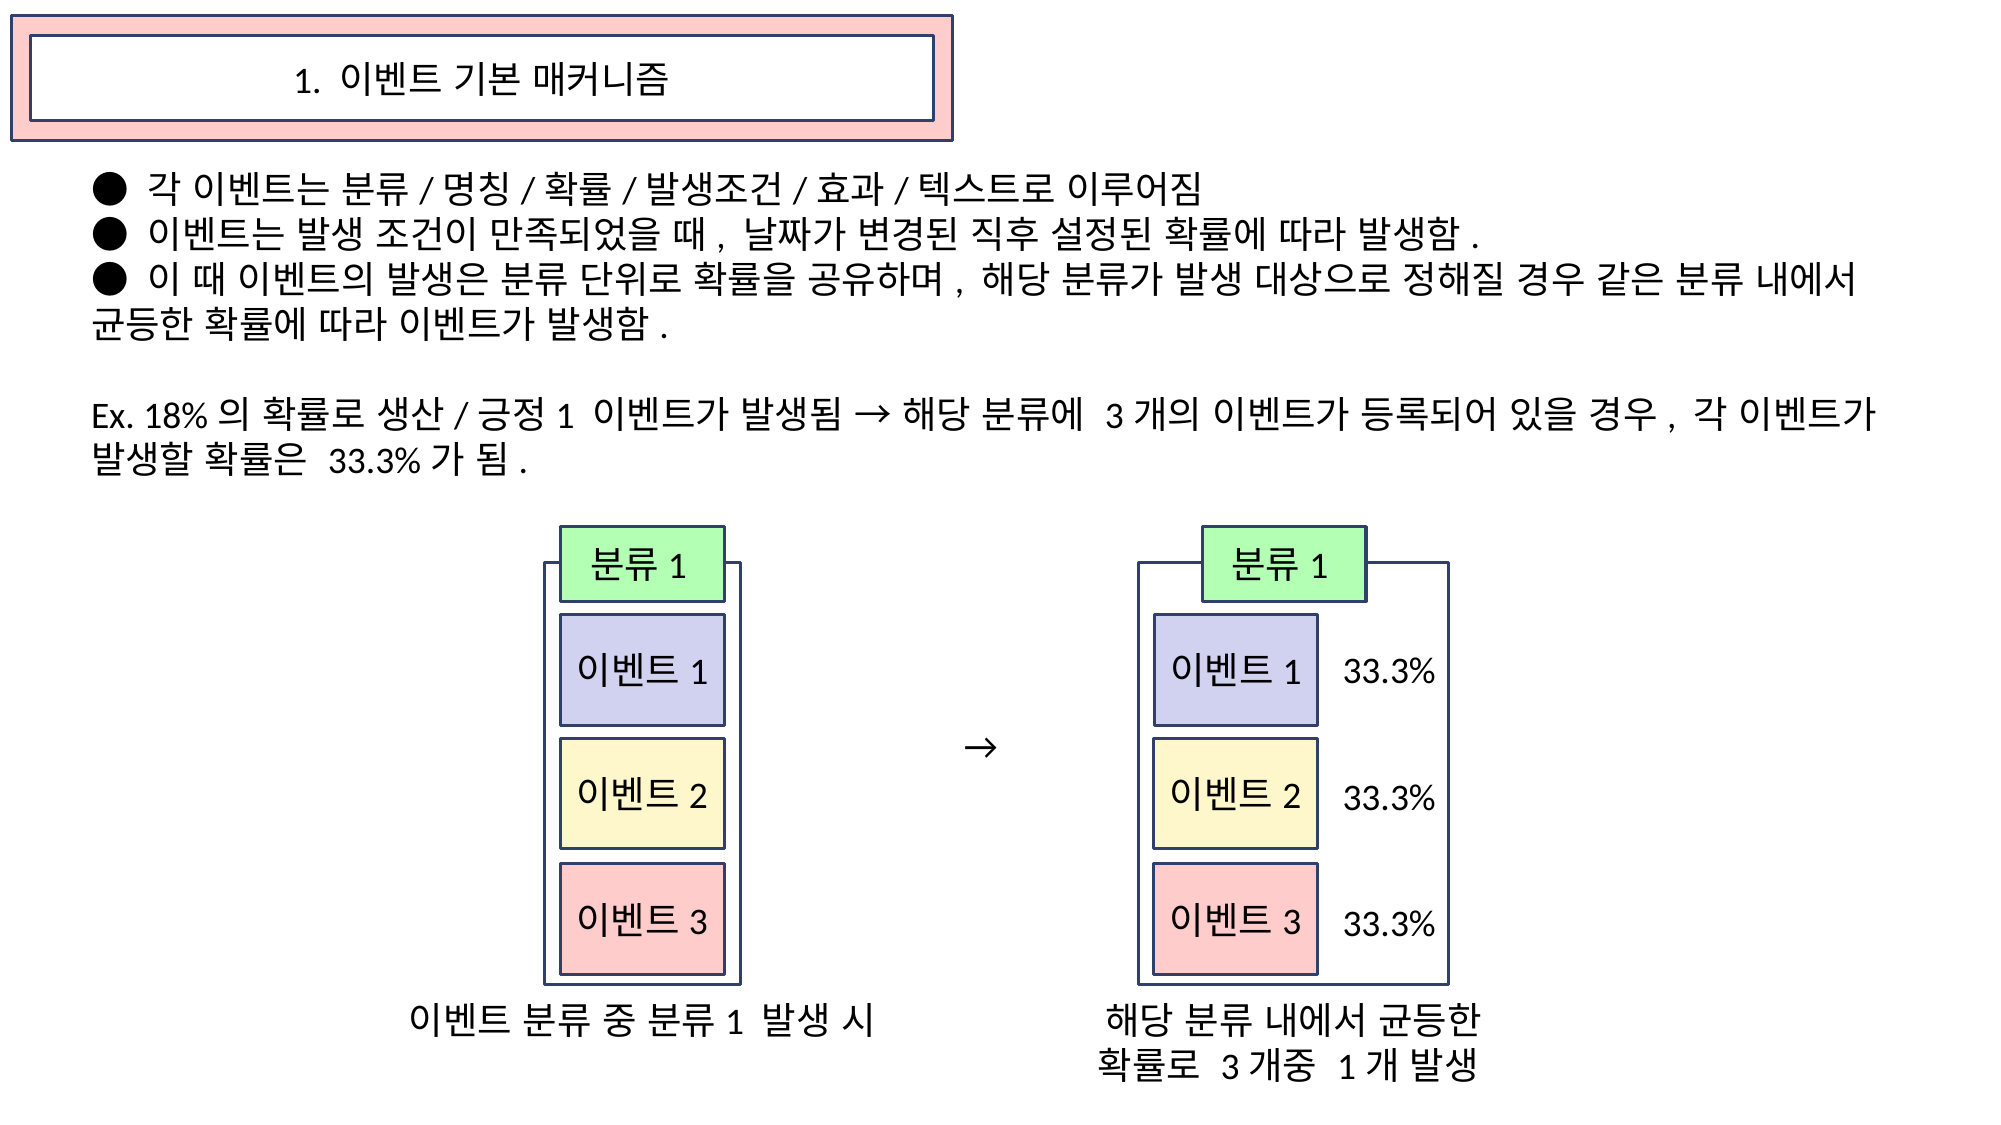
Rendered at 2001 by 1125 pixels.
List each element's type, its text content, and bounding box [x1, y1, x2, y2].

text_box 33.3% [1327, 639, 1463, 699]
text_box 33.3% [1327, 891, 1463, 952]
text_box 이벤트3 [559, 862, 726, 976]
text_box [10, 14, 954, 142]
text_box 이벤트 분류 중 분류1 발생 시 [384, 989, 901, 1050]
text_box [543, 561, 742, 986]
text_box 이벤트3 [1152, 862, 1319, 976]
text_box 이벤트1 [1153, 613, 1319, 727]
text_box [1137, 561, 1450, 986]
text_box ● 각 이벤트는 분류/명칭/확률/발생조건/효과/텍스트로 이루어짐 ● 이벤트는 발생 조건이 만족되었을 때, 날짜가 변경된 직후 설정된 확률에 따라 발생함. ● 이 때 이벤트의 발생은 분류 단위로 확률을 공유하며, 해당 분류가 발생 대상으로 정해질 경우 같은 분류 내에서 균등한 확률에 따라 이벤트가 발생함. Ex. 18%의 확률로 생산/긍정1 이벤트가 발생됨 → 해당 분류에 3개의 이벤트가 등록되어 있을 경우, 각 이벤트가 발생할 확률은 33.3%가 됨. [76, 158, 1952, 489]
text_box 이벤트2 [559, 737, 726, 850]
text_box 이벤트2 [1152, 737, 1319, 850]
text_box 해당 분류 내에서 균등한 확률로 3개중 1개 발생 [1076, 989, 1511, 1095]
text_box 33.3% [1327, 765, 1463, 826]
text_box 1. 이벤트 기본 매커니즘 [29, 34, 935, 122]
text_box → [948, 714, 1015, 775]
text_box 분류1 [1201, 525, 1368, 603]
text_box 분류1 [559, 525, 726, 603]
text_box 이벤트1 [559, 613, 726, 727]
